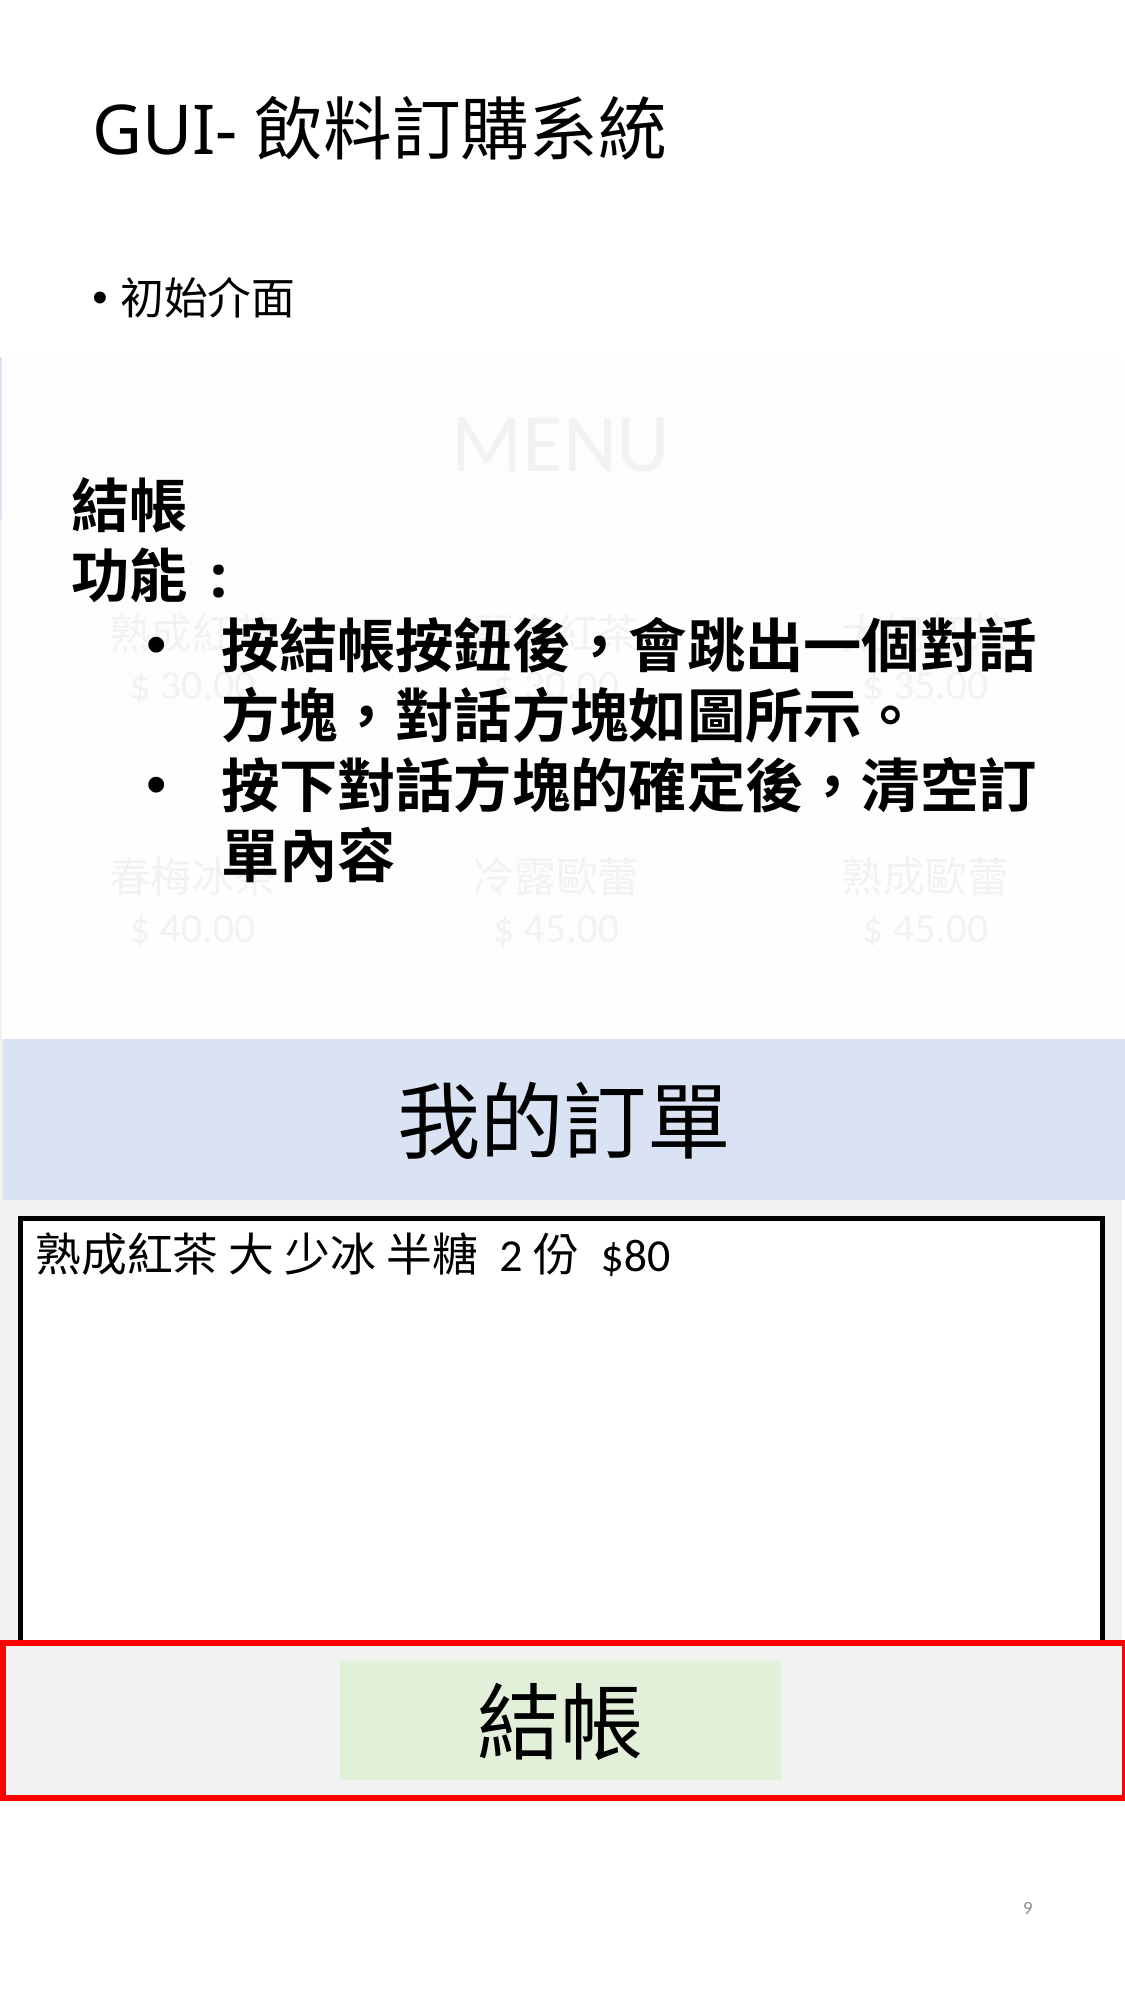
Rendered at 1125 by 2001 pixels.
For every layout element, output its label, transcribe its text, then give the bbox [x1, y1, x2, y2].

slide_number 9 [794, 1853, 1048, 1961]
text_box [2, 1642, 1125, 1799]
text_box 結帳 功能: 按結帳按鈕後，會跳出一個對話方塊，對話方塊如圖所示。 按下對話方塊的確定後，清空訂單內容 [56, 461, 1069, 897]
text_box [0, 520, 1123, 1799]
text_box 熟成紅茶 大 少冰 半糖 2份 $80 [20, 1217, 1104, 1642]
title GUI-飲料訂購系統 [77, 48, 1048, 216]
text_box 我的訂單 [2, 1039, 1125, 1201]
text_box [2, 354, 1125, 1039]
list 初始介面 [77, 269, 1048, 354]
